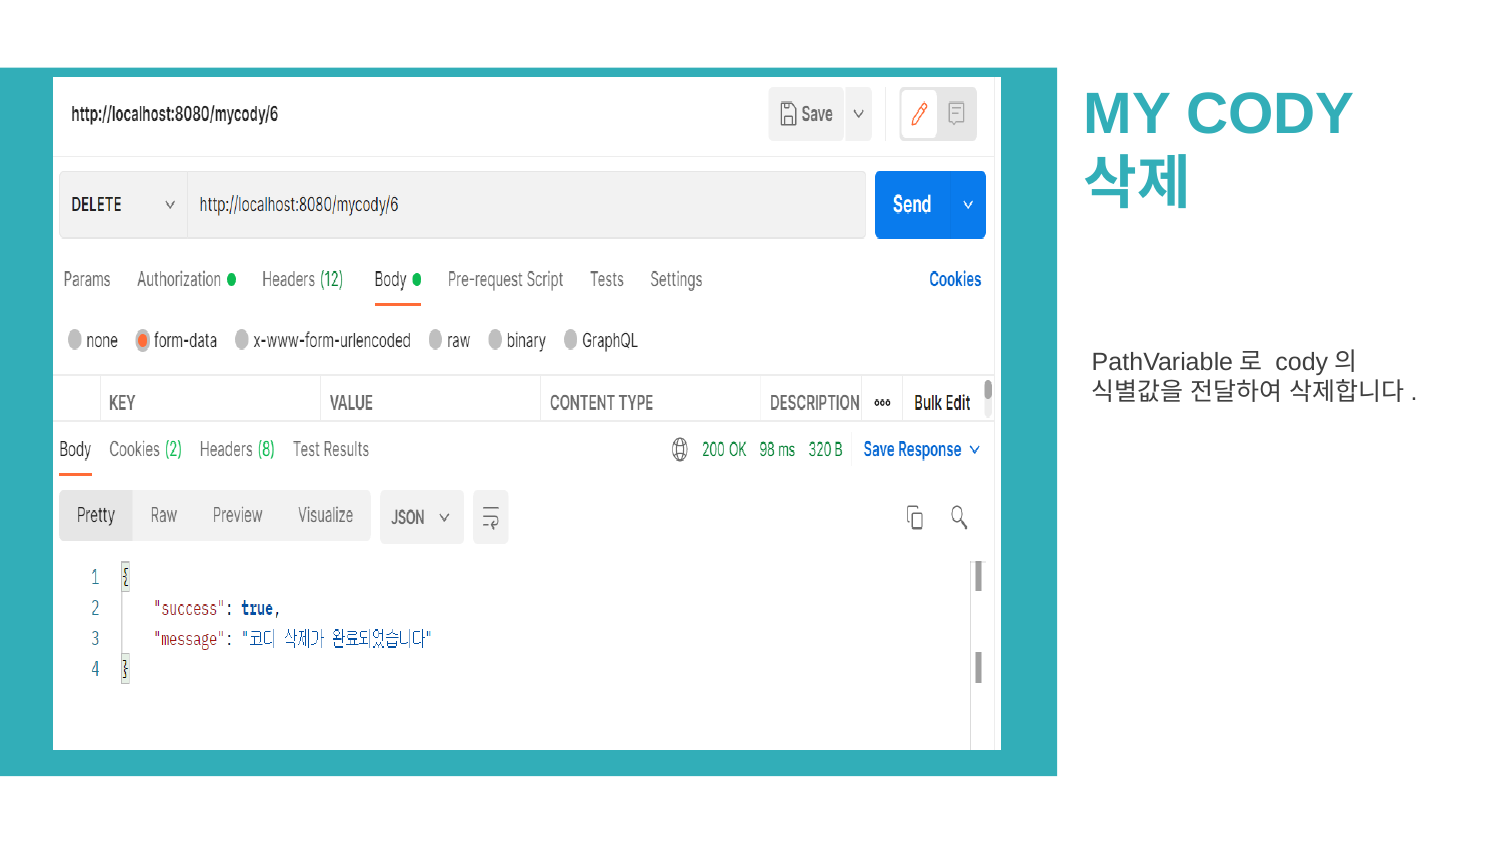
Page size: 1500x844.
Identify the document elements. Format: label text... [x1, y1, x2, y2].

text_box MY CODY 삭제 [1068, 67, 1478, 328]
text_box PathVariable로 cody의 식별값을 전달하여 삭제합니다. [1076, 338, 1447, 413]
picture [52, 77, 1001, 751]
